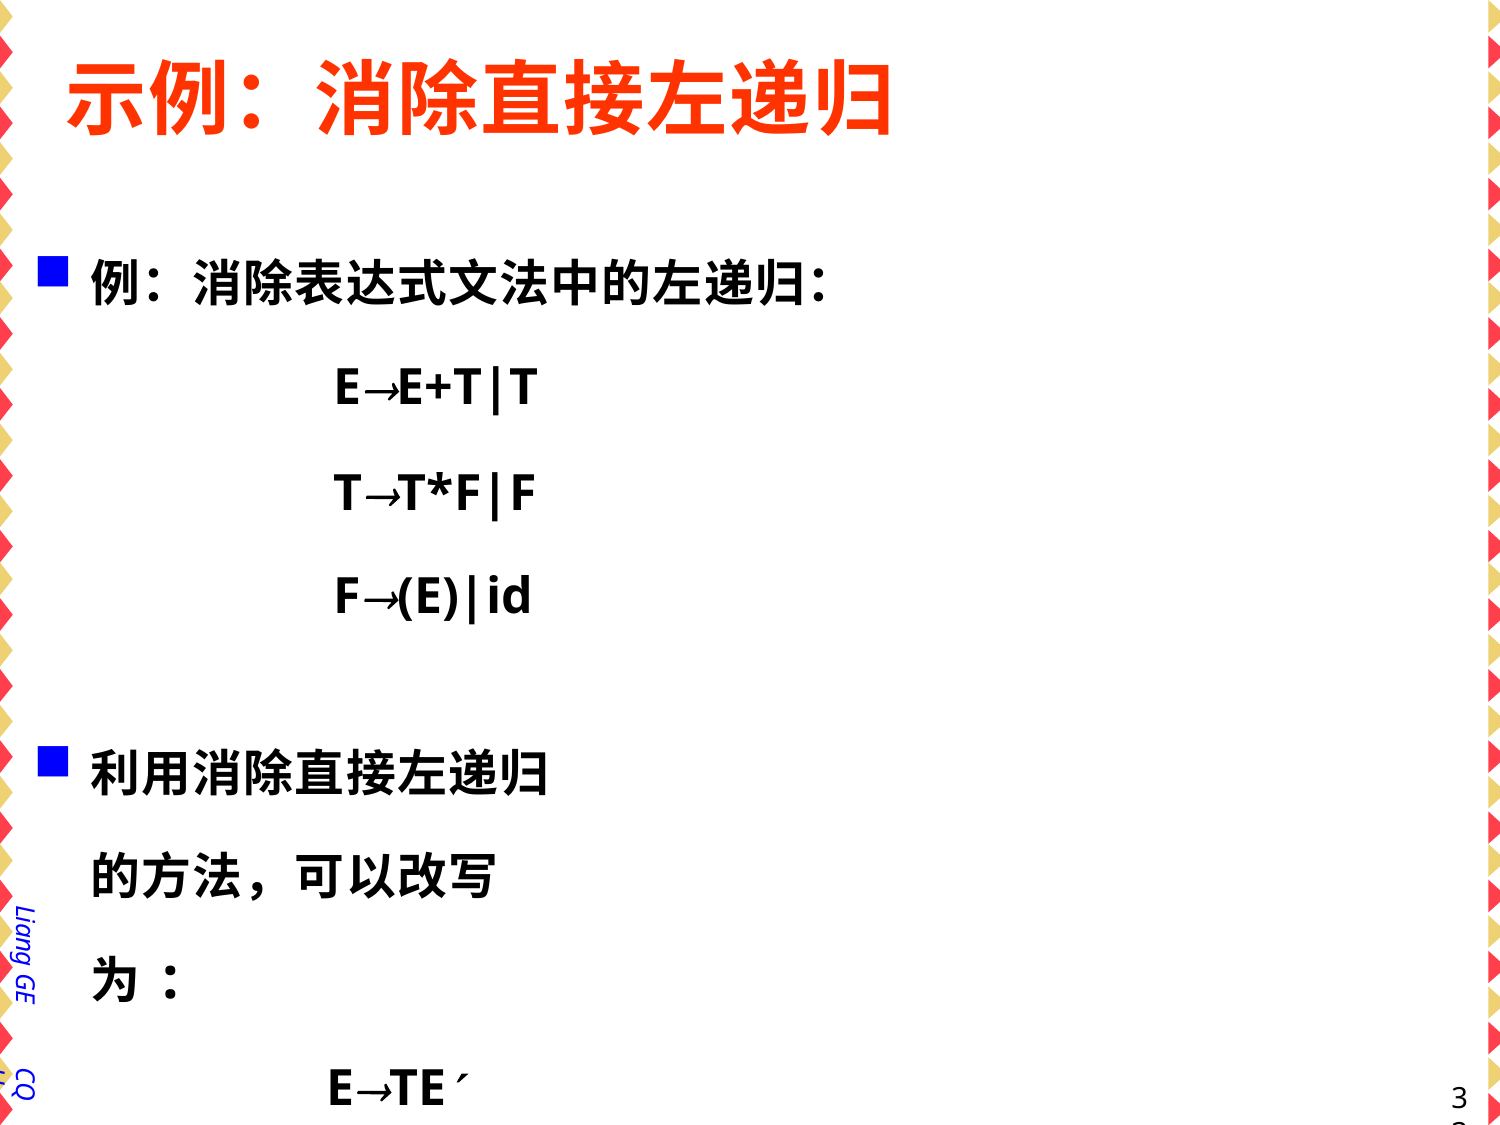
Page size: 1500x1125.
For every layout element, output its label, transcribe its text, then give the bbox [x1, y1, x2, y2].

text_box 例：消除表达式文法中的左递归： EE+T|T TT*F|F F(E)|id 利用消除直接左递归的方法，可以改写为: ETE E+TE |  TFT T*FT |  F(E) | id [32, 201, 1171, 1125]
text_box CQU [10, 1065, 32, 1107]
text_box 33 [1449, 1077, 1483, 1125]
title 示例：消除直接左递归 [62, 44, 903, 235]
text_box Liang GE [10, 902, 32, 1007]
